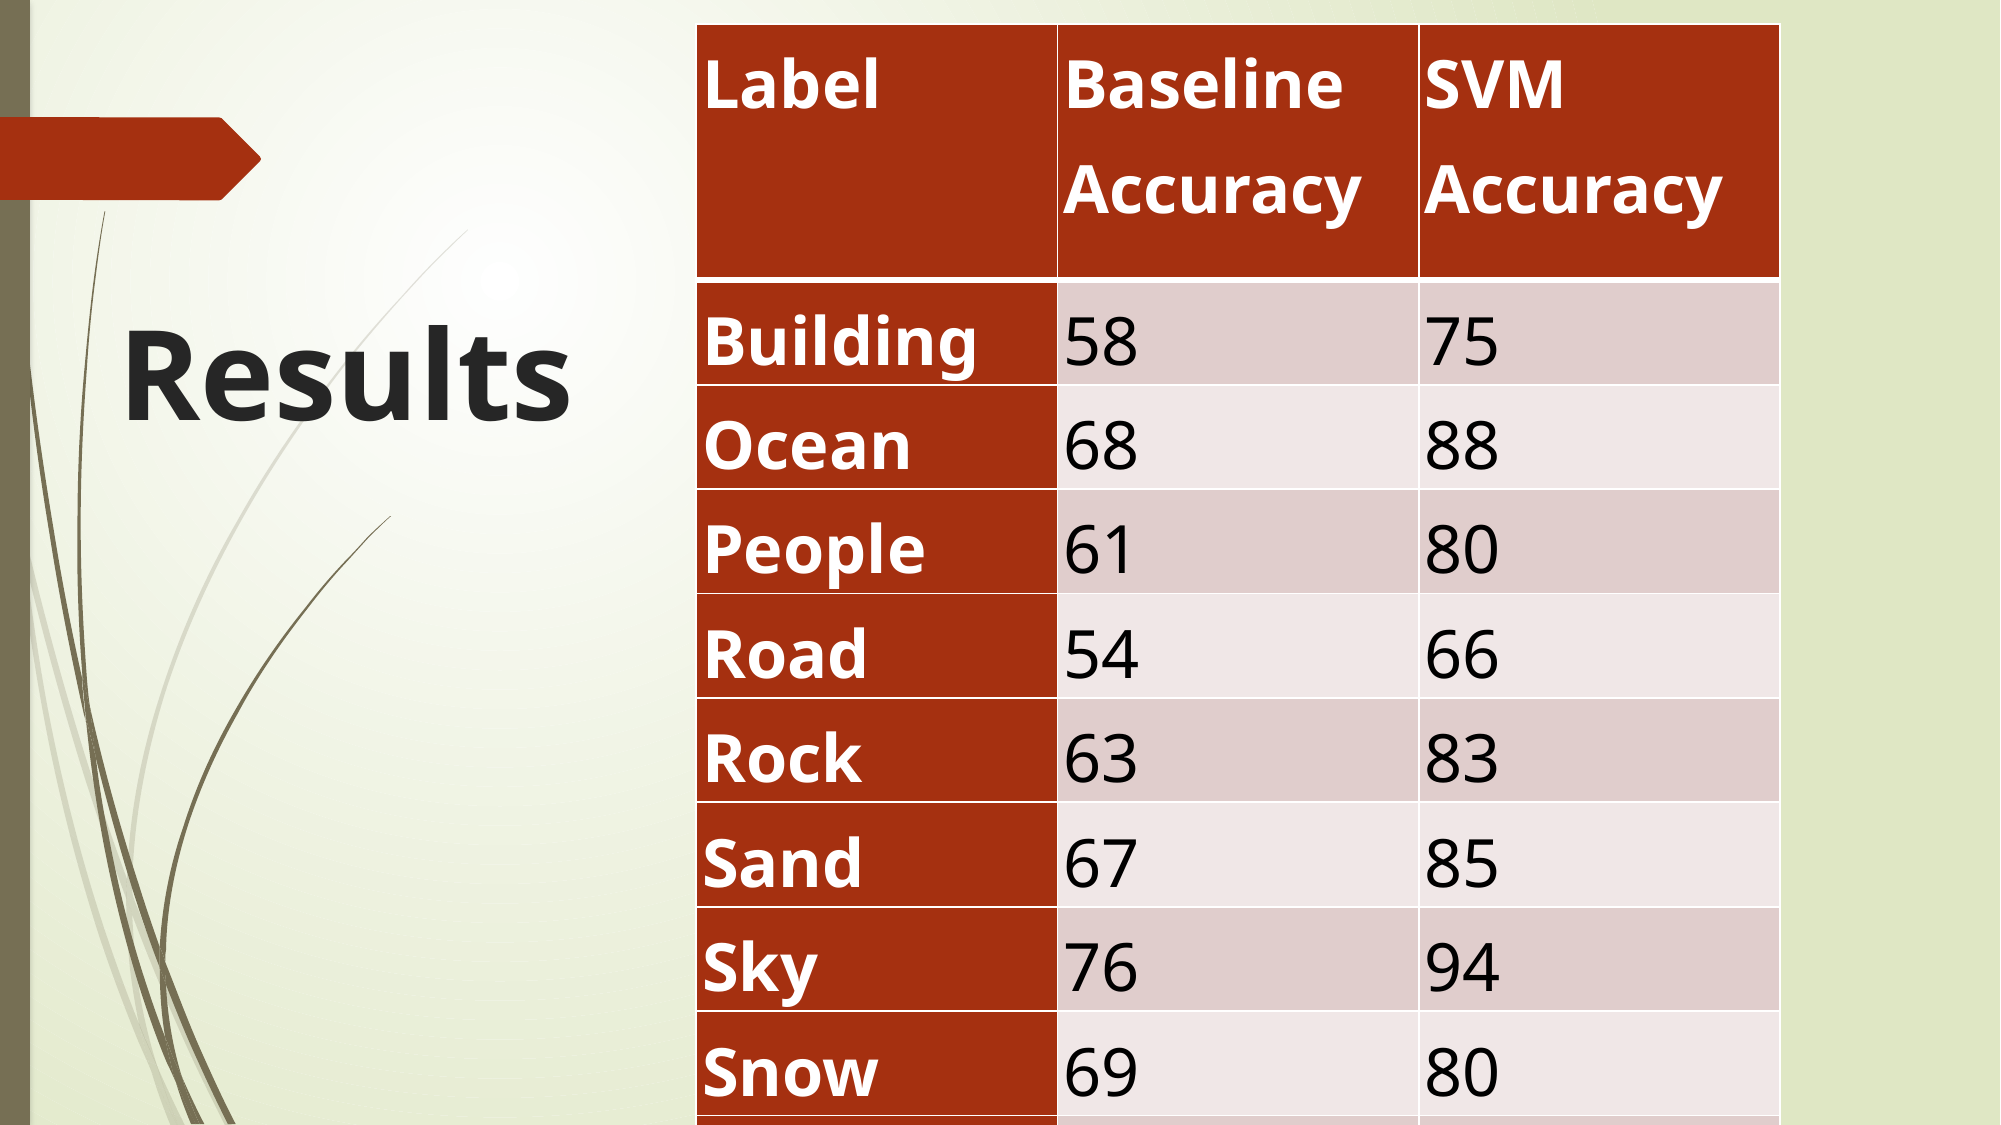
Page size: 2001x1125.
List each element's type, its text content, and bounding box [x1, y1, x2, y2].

table_cell Building [697, 283, 1057, 384]
table_header SVM Accuracy [1420, 25, 1779, 277]
table_cell 77 [1420, 1116, 1779, 1125]
title Results [103, 288, 695, 499]
table_cell 58 [1058, 283, 1418, 384]
table_cell People [697, 490, 1057, 593]
table_cell 61 [1058, 490, 1418, 593]
table_cell 80 [1420, 490, 1779, 593]
table_header Label [697, 25, 1057, 277]
table_cell Tree [697, 1116, 1057, 1125]
table_cell Ocean [697, 386, 1057, 488]
table_cell 60 [1058, 1116, 1418, 1125]
table_cell Rock [697, 699, 1057, 801]
table_cell 67 [1058, 803, 1418, 906]
table_cell 76 [1058, 908, 1418, 1010]
table_cell 68 [1058, 386, 1418, 488]
table_header Baseline Accuracy [1058, 25, 1418, 277]
table_cell 66 [1420, 594, 1779, 697]
table_cell 94 [1420, 908, 1779, 1010]
table_cell 85 [1420, 803, 1779, 906]
table_cell Road [697, 594, 1057, 697]
table_cell Sky [697, 908, 1057, 1010]
table_cell Sand [697, 803, 1057, 906]
table_cell 63 [1058, 699, 1418, 801]
table_cell Snow [697, 1012, 1057, 1115]
table_cell 69 [1058, 1012, 1418, 1115]
table_cell 80 [1420, 1012, 1779, 1115]
table_cell 54 [1058, 594, 1418, 697]
table_cell 88 [1420, 386, 1779, 488]
table_cell 75 [1420, 283, 1779, 384]
table_cell 83 [1420, 699, 1779, 801]
